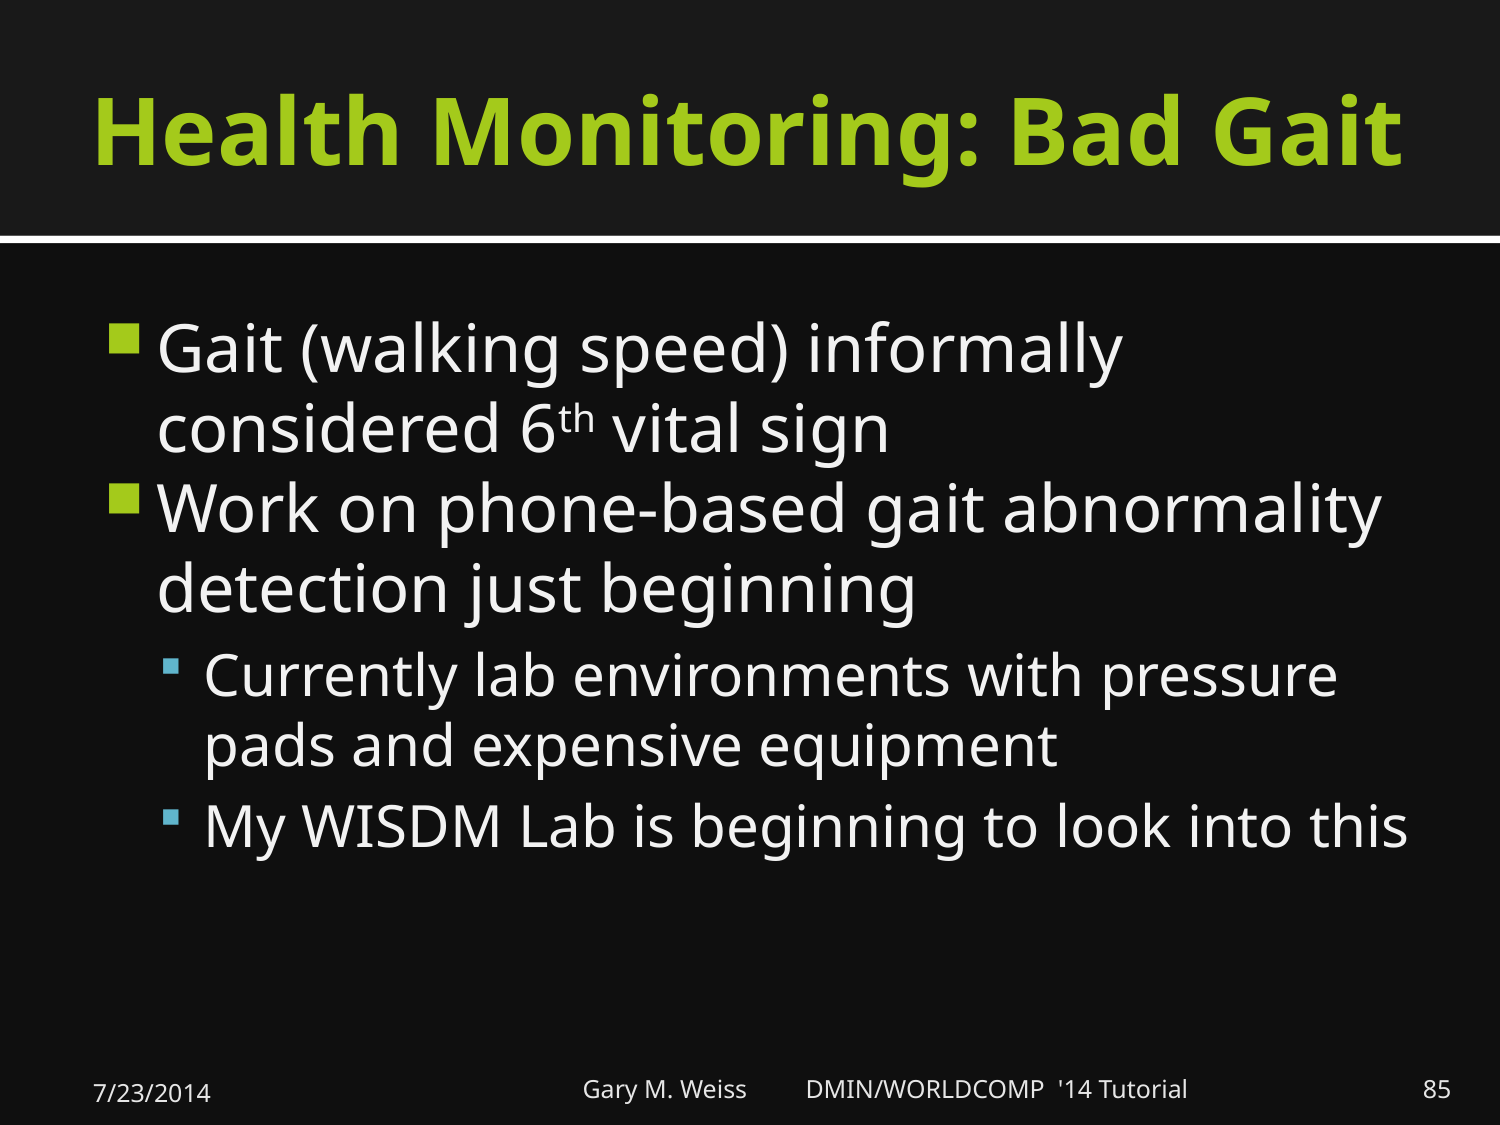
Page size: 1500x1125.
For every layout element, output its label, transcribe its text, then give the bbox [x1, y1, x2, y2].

list Gait (walking speed) informally considered 6th vital sign Work on phone-based gait abnormality detection just beginning Currently lab environments with pressure pads and expensive equipment My WISDM Lab is beginning to look into this [75, 291, 1425, 1050]
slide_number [75, 1062, 425, 1108]
slide_number 85 [1345, 1062, 1467, 1108]
footer Gary M. Weiss DMIN/WORLDCOMP '14 Tutorial [575, 1062, 1337, 1108]
title Health Monitoring: Bad Gait [75, 25, 1425, 231]
